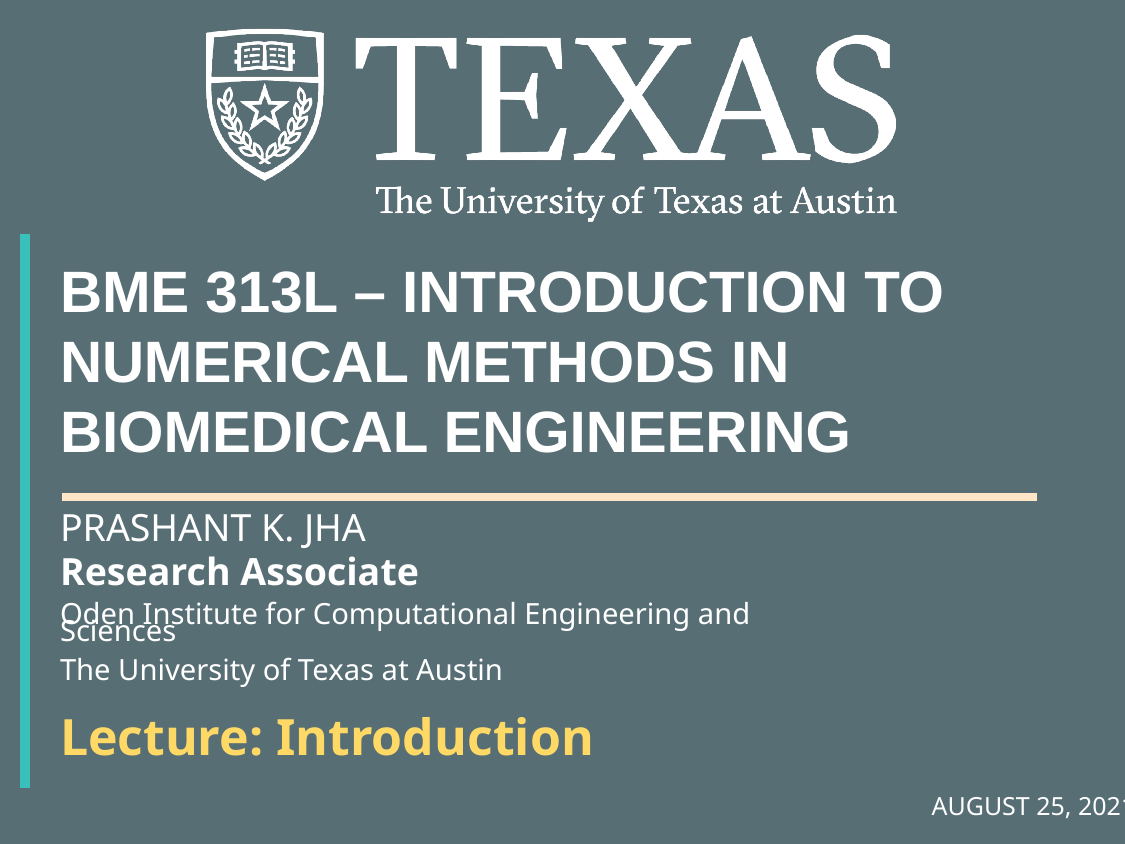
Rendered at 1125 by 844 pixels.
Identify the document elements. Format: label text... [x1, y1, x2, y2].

text_box Lecture: Introduction [45, 702, 713, 767]
text_box BME 313L – Introduction to Numerical Methods in Biomedical Engineering [44, 302, 1038, 472]
text_box August 25, 2021 [916, 775, 1125, 840]
picture [53, 0, 1047, 366]
text_box Prashant K. Jha Research Associate Oden Institute for Computational Engineering and Sciences The University of Texas at Austin [45, 563, 875, 692]
